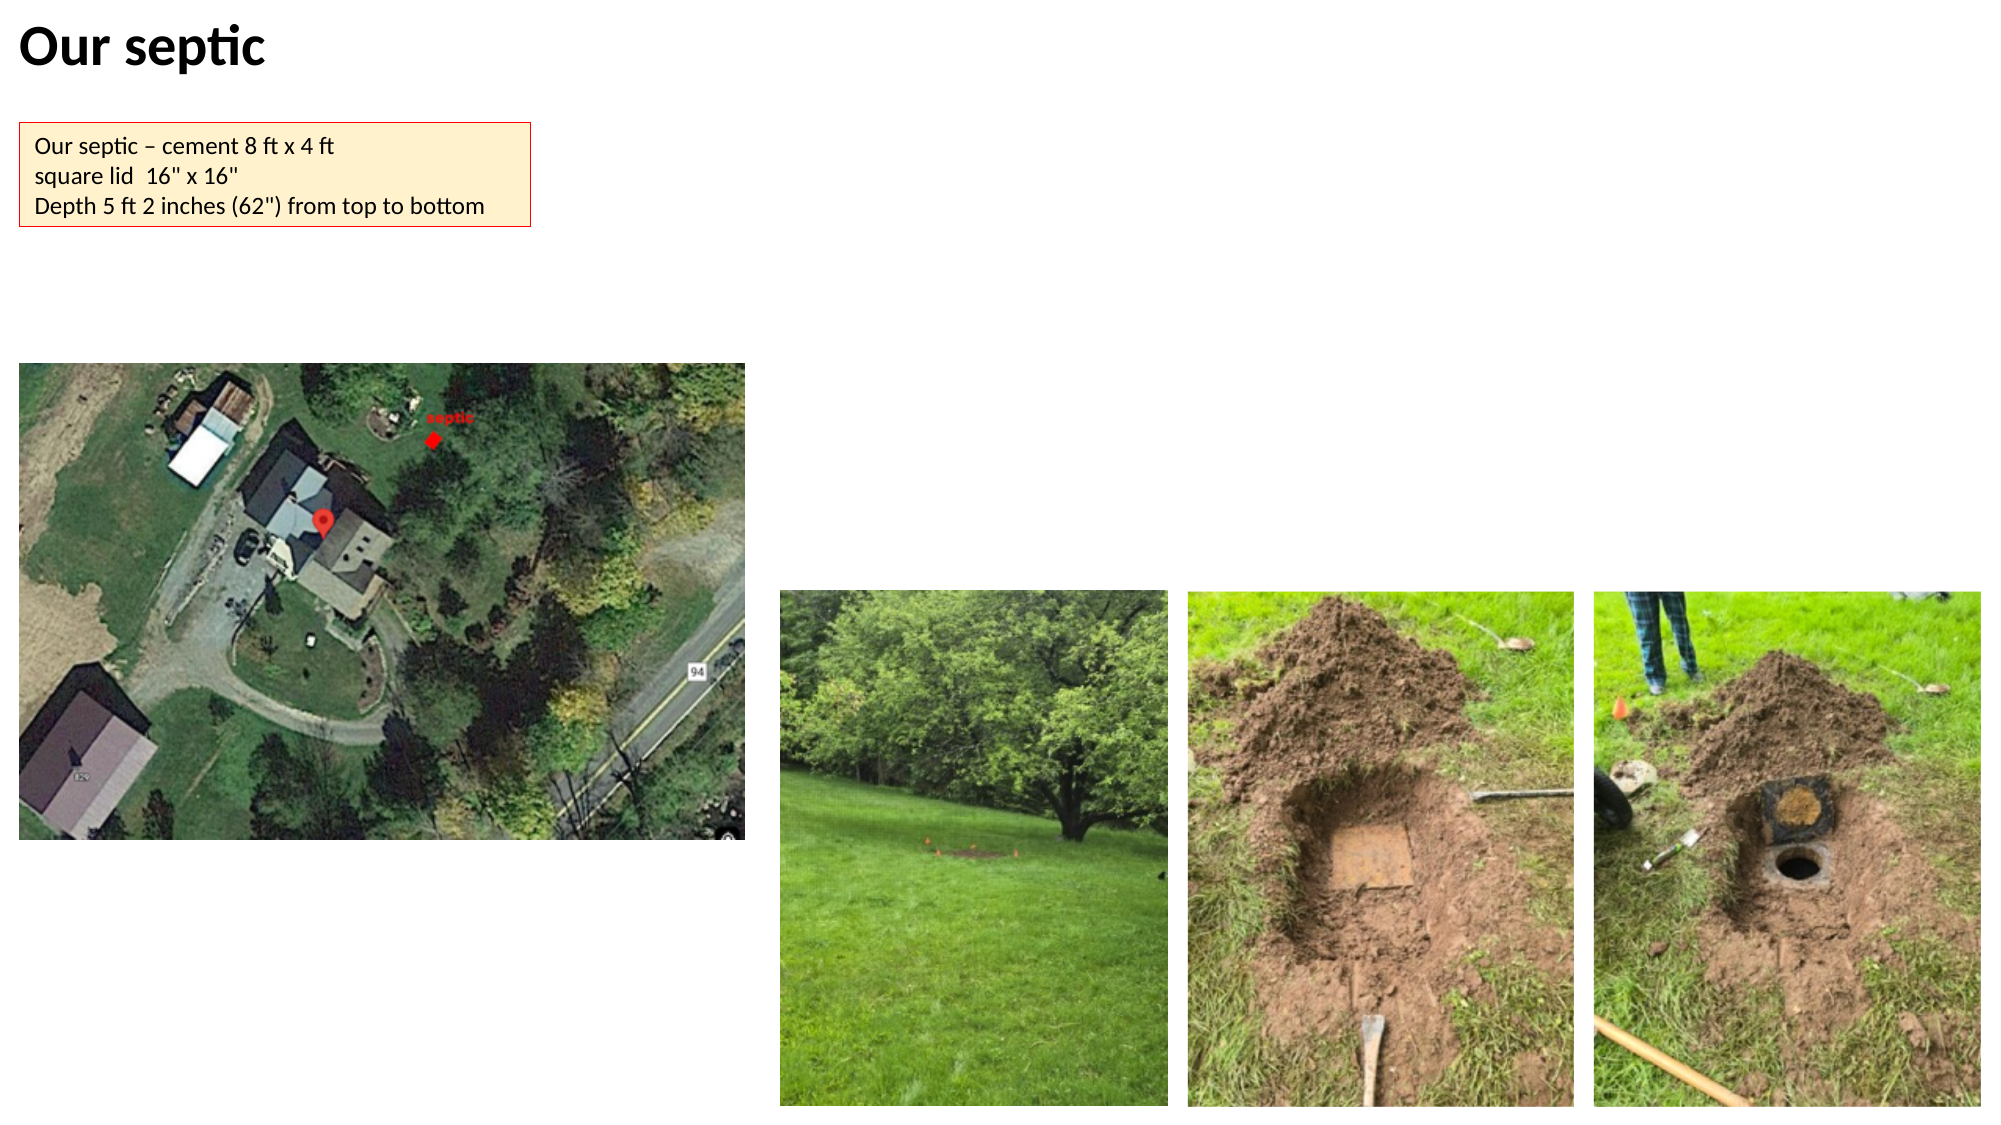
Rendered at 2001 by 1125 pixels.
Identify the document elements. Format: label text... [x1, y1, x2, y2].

picture [19, 363, 745, 840]
picture [780, 590, 2000, 1106]
text_box Our septic [5, 0, 933, 85]
text_box Our septic – cement 8 ft x 4 ft square lid 16" x 16" Depth 5 ft 2 inches (62") from top to bottom [19, 122, 531, 227]
